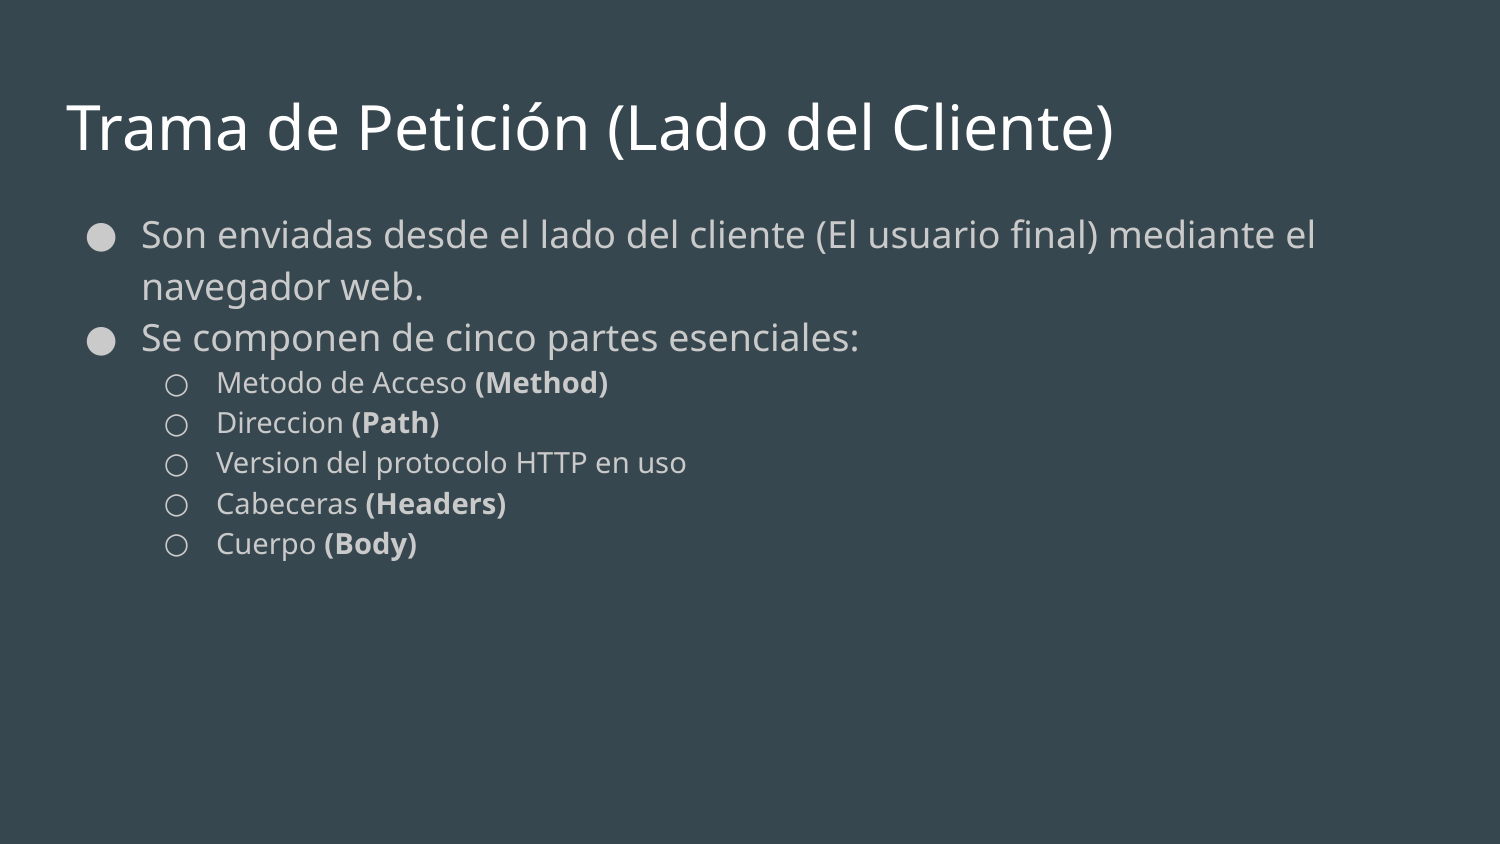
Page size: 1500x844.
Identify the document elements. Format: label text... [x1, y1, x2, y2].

title Trama de Petición (Lado del Cliente) [51, 72, 1449, 167]
list Son enviadas desde el lado del cliente (El usuario final) mediante el navegador web. Se componen de cinco partes esenciales: Metodo de Acceso (Method) Direccion (Path) Version del protocolo HTTP en uso Cabeceras (Headers) Cuerpo (Body) [51, 189, 1449, 750]
